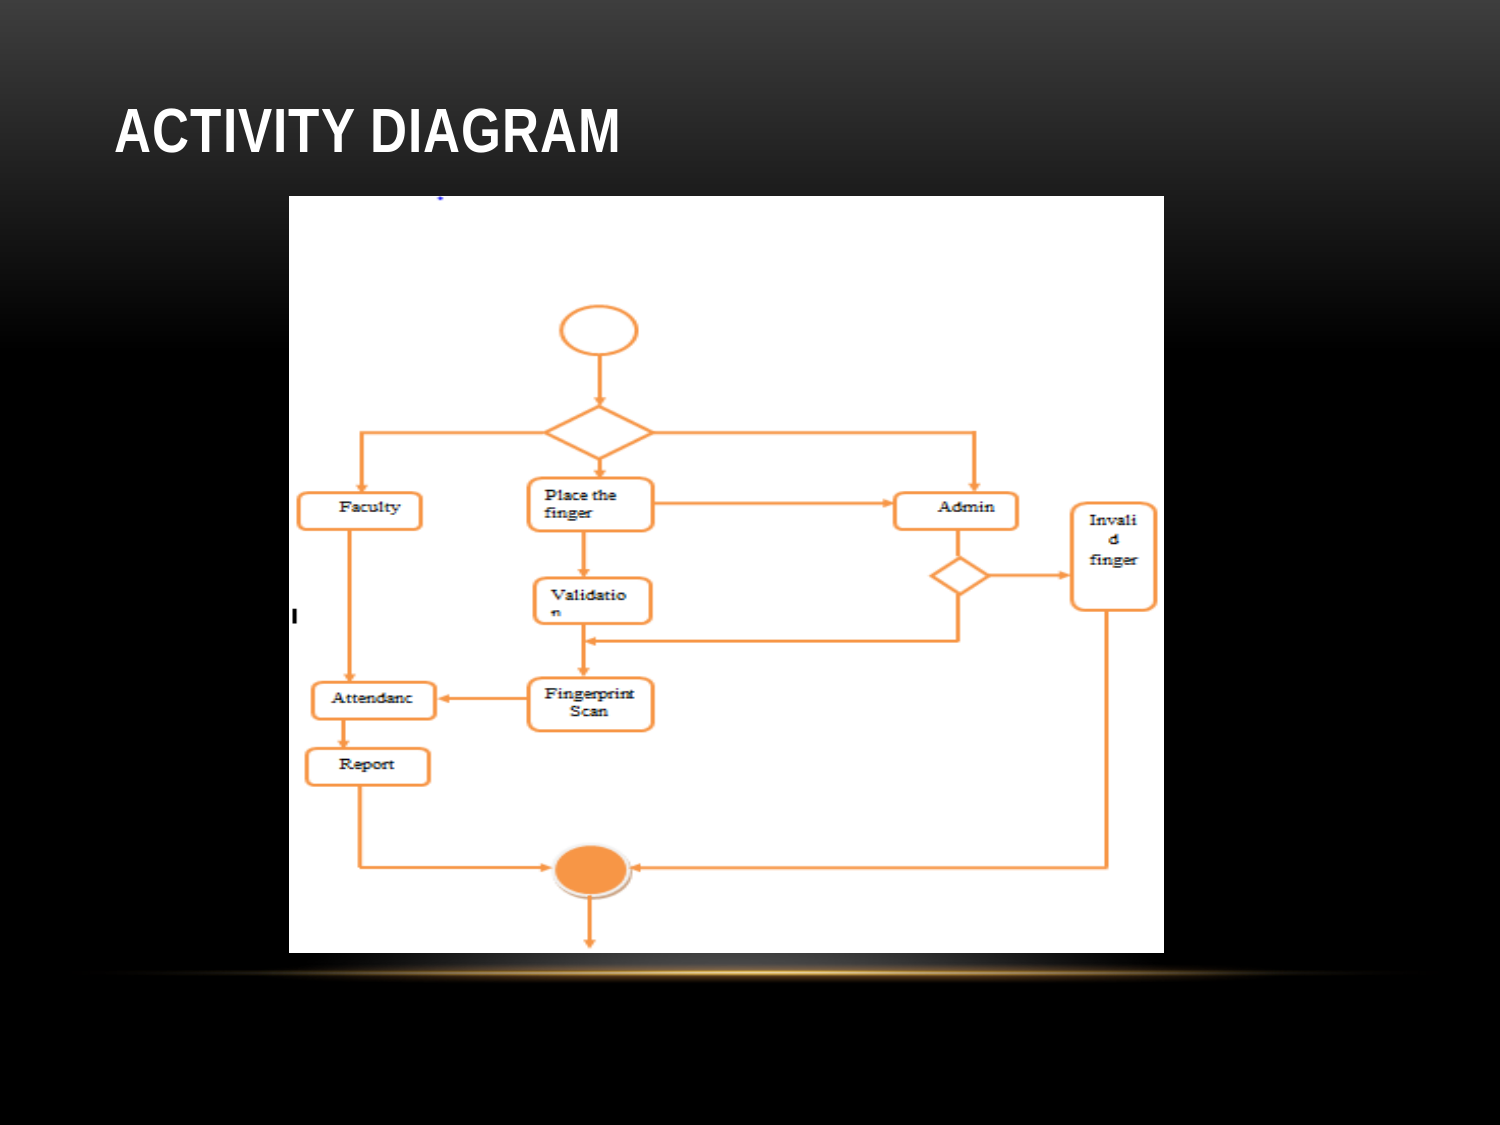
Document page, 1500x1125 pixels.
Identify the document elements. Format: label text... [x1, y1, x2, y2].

title ACTIVITY DIAGRAM [99, 45, 1400, 173]
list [288, 196, 1164, 953]
picture [0, 0, 1500, 1125]
